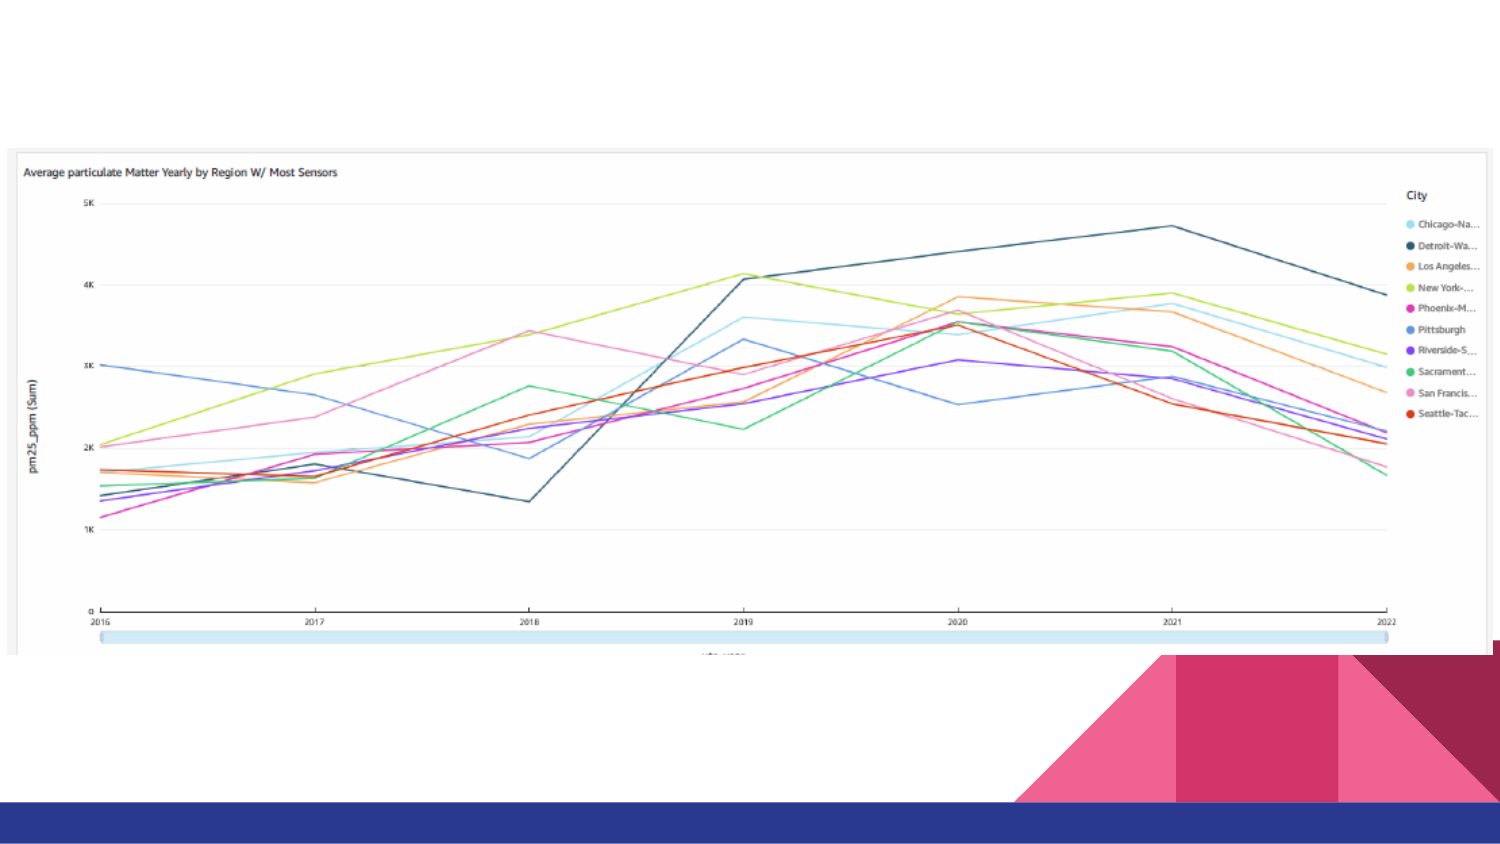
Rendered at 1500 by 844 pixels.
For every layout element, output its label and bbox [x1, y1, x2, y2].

picture [6, 148, 1494, 656]
